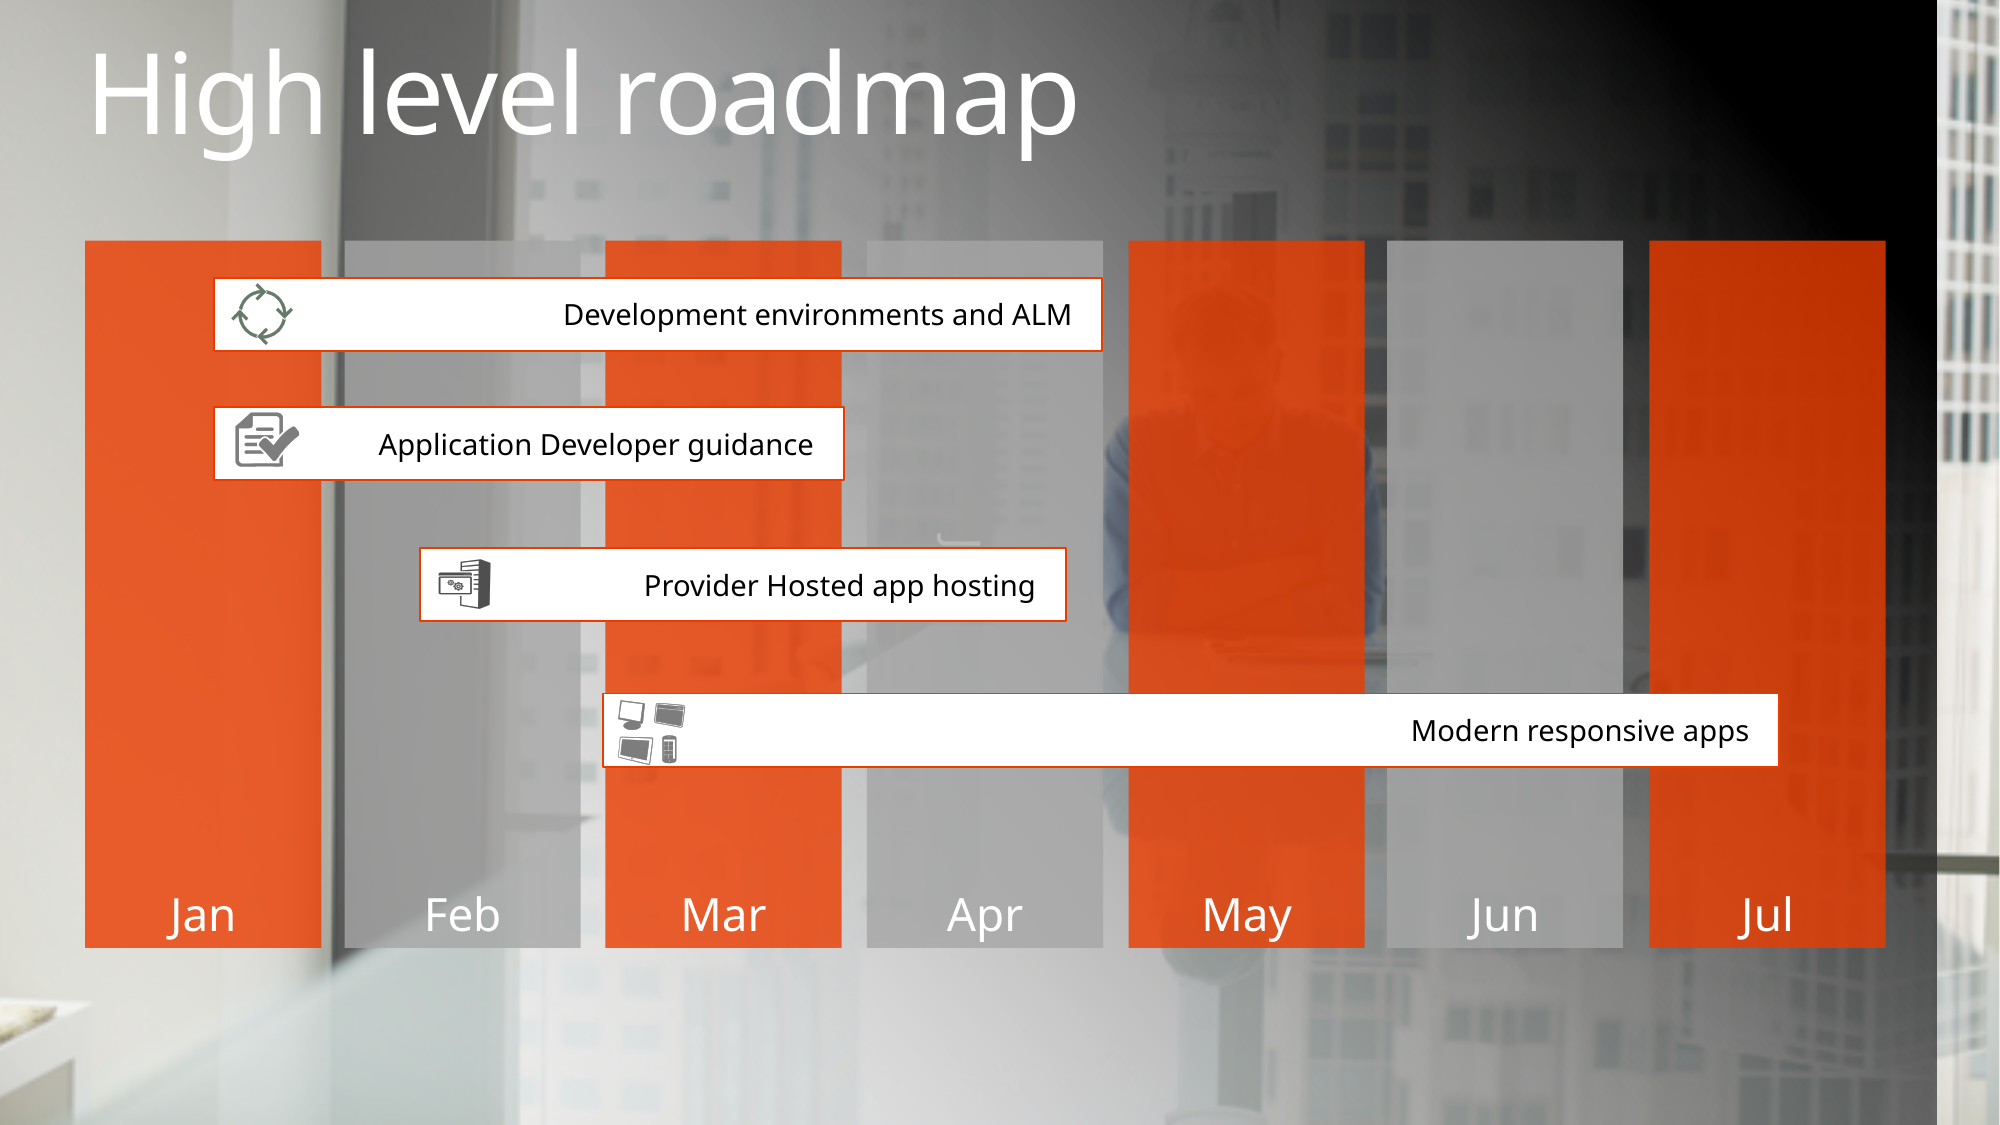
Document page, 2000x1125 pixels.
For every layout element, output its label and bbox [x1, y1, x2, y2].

text_box [213, 277, 1103, 351]
text_box [213, 406, 845, 481]
text_box [419, 547, 1066, 622]
text_box [602, 693, 1780, 770]
picture [0, 0, 2000, 1125]
